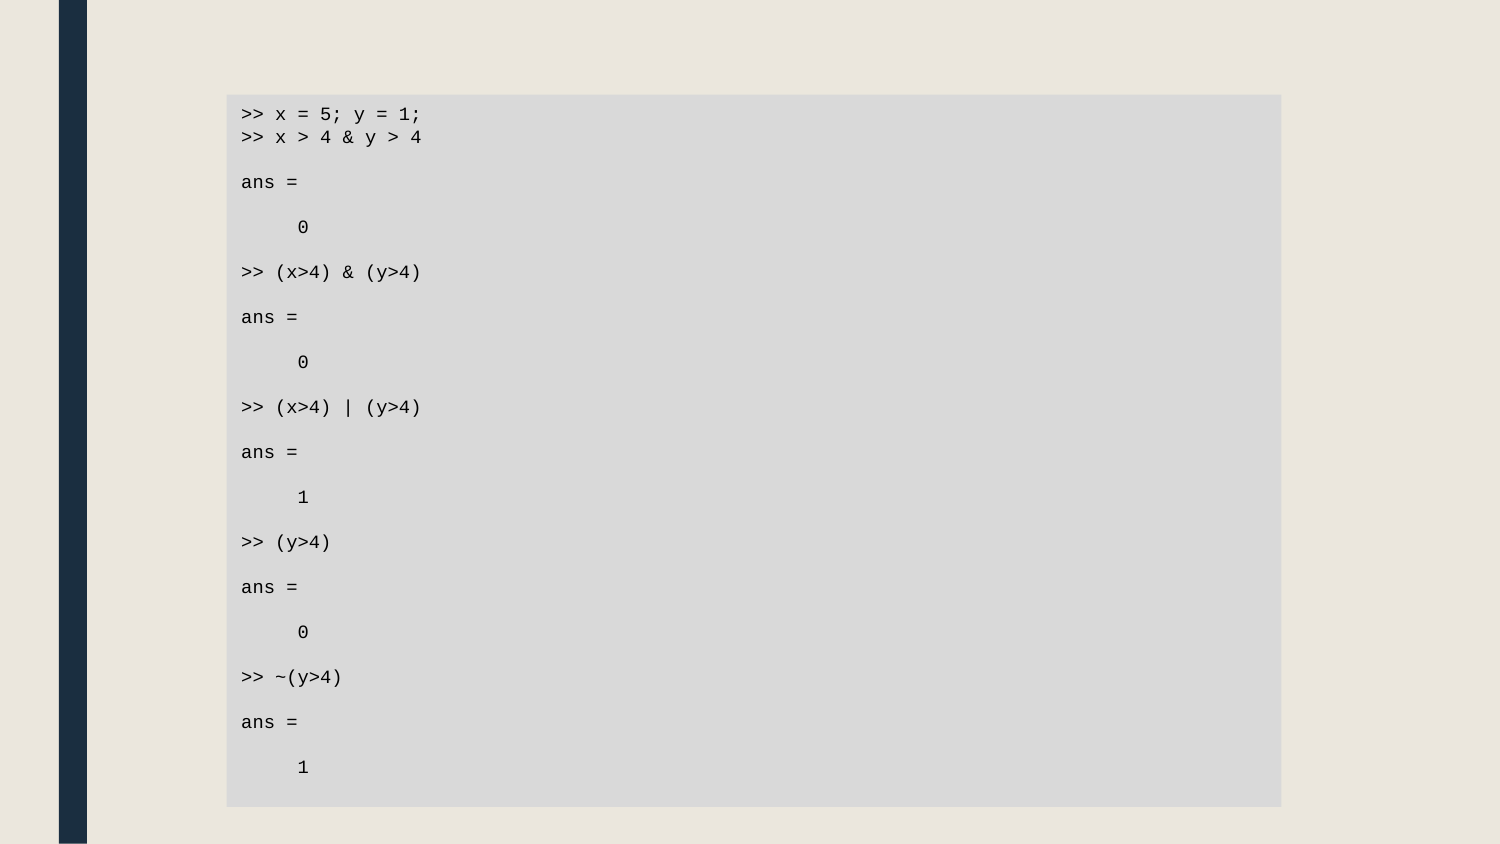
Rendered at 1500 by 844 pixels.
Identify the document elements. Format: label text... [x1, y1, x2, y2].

text_box >> x = 5; y = 1; >> x > 4 & y > 4 ans = 0 >> (x>4) & (y>4) ans = 0 >> (x>4) | (y>4) ans = 1 >> (y>4) ans = 0 >> ~(y>4) ans = 1 [226, 94, 1282, 807]
